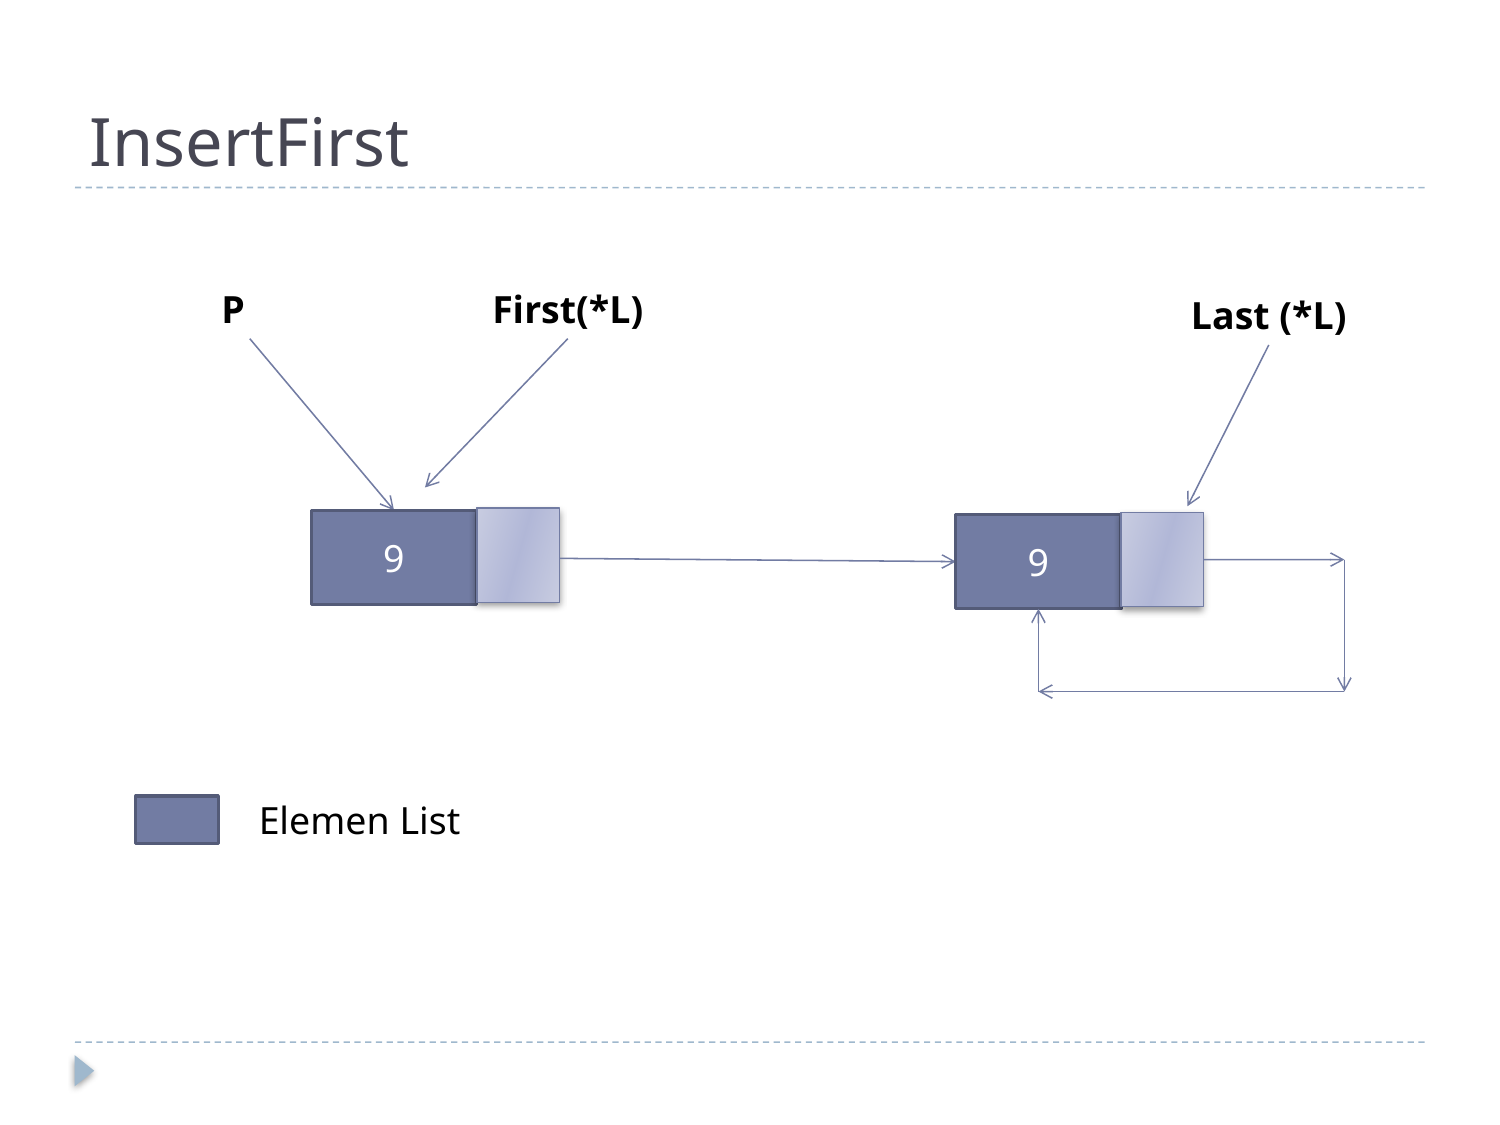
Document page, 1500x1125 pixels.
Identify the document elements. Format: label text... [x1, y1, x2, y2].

text_box [134, 794, 220, 845]
text_box Elemen List [243, 789, 492, 850]
text_box [1120, 512, 1204, 607]
title InsertFirst [75, 24, 1425, 188]
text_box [559, 558, 956, 562]
text_box Last (*L) [1162, 285, 1376, 345]
text_box 9 [954, 513, 1118, 610]
text_box P [206, 278, 293, 339]
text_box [1187, 345, 1270, 507]
text_box First(*L) [452, 278, 684, 339]
text_box [476, 507, 560, 603]
text_box 9 [310, 509, 473, 606]
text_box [249, 339, 395, 511]
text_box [424, 339, 569, 488]
